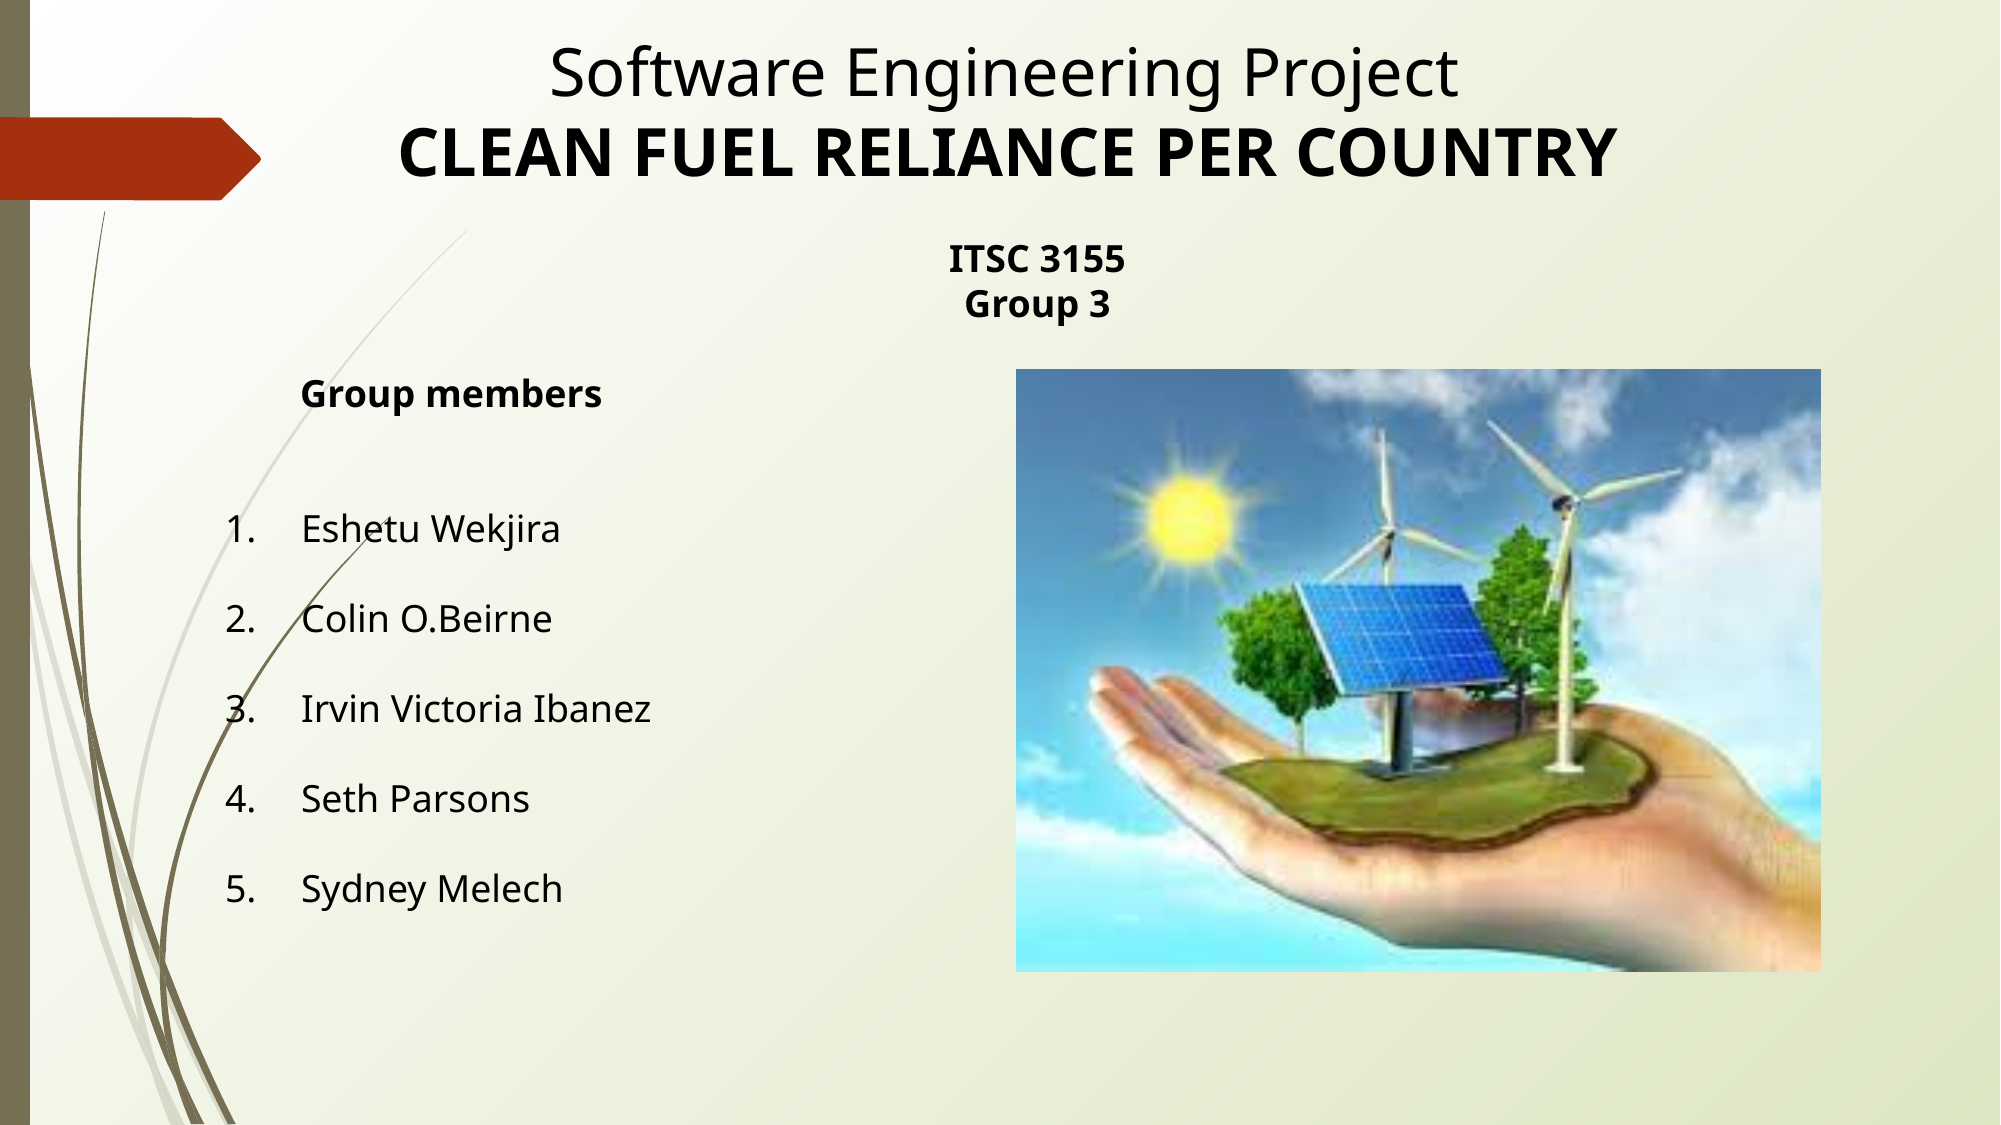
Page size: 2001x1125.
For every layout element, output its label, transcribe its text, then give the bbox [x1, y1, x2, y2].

text_box Software Engineering Project CLEAN FUEL RELIANCE PER COUNTRY ITSC 3155 Group 3 Group members Eshetu Wekjira Colin O.Beirne Irvin Victoria Ibanez Seth Parsons Sydney Melech [60, 22, 1940, 963]
picture [1016, 368, 1822, 972]
